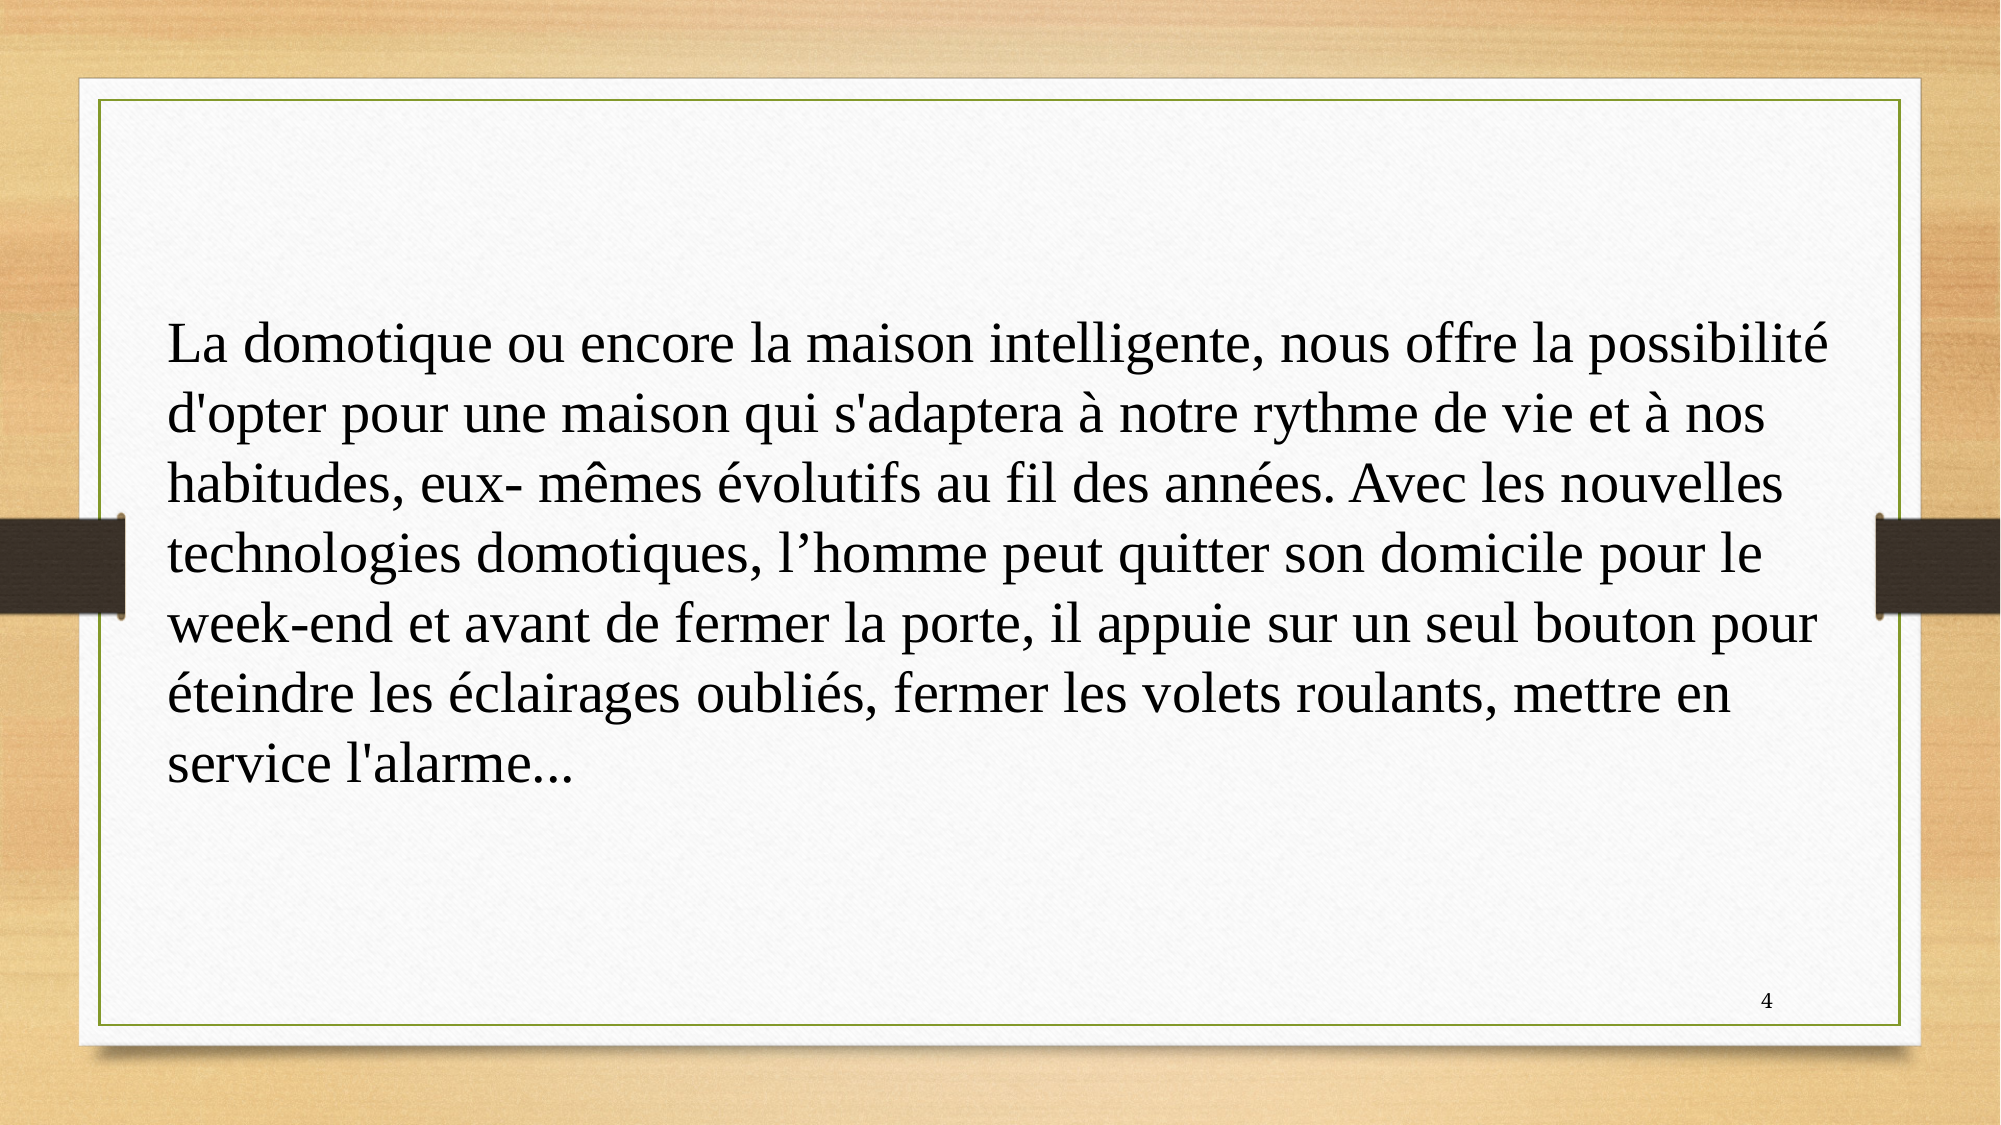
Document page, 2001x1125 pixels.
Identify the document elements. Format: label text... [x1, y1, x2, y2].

picture [0, 0, 2001, 1125]
text_box La domotique ou encore la maison intelligente, nous offre la possibilité d'opter pour une maison qui s'adaptera à notre rythme de vie et à nos habitudes, eux- mêmes évolutifs au fil des années. Avec les nouvelles technologies domotiques, l’homme peut quitter son domicile pour le week-end et avant de fermer la porte, il appuie sur un seul bouton pour éteindre les éclairages oubliés, fermer les volets roulants, mettre en service l'alarme... [152, 247, 1847, 872]
slide_number 4 [1698, 979, 1788, 1025]
